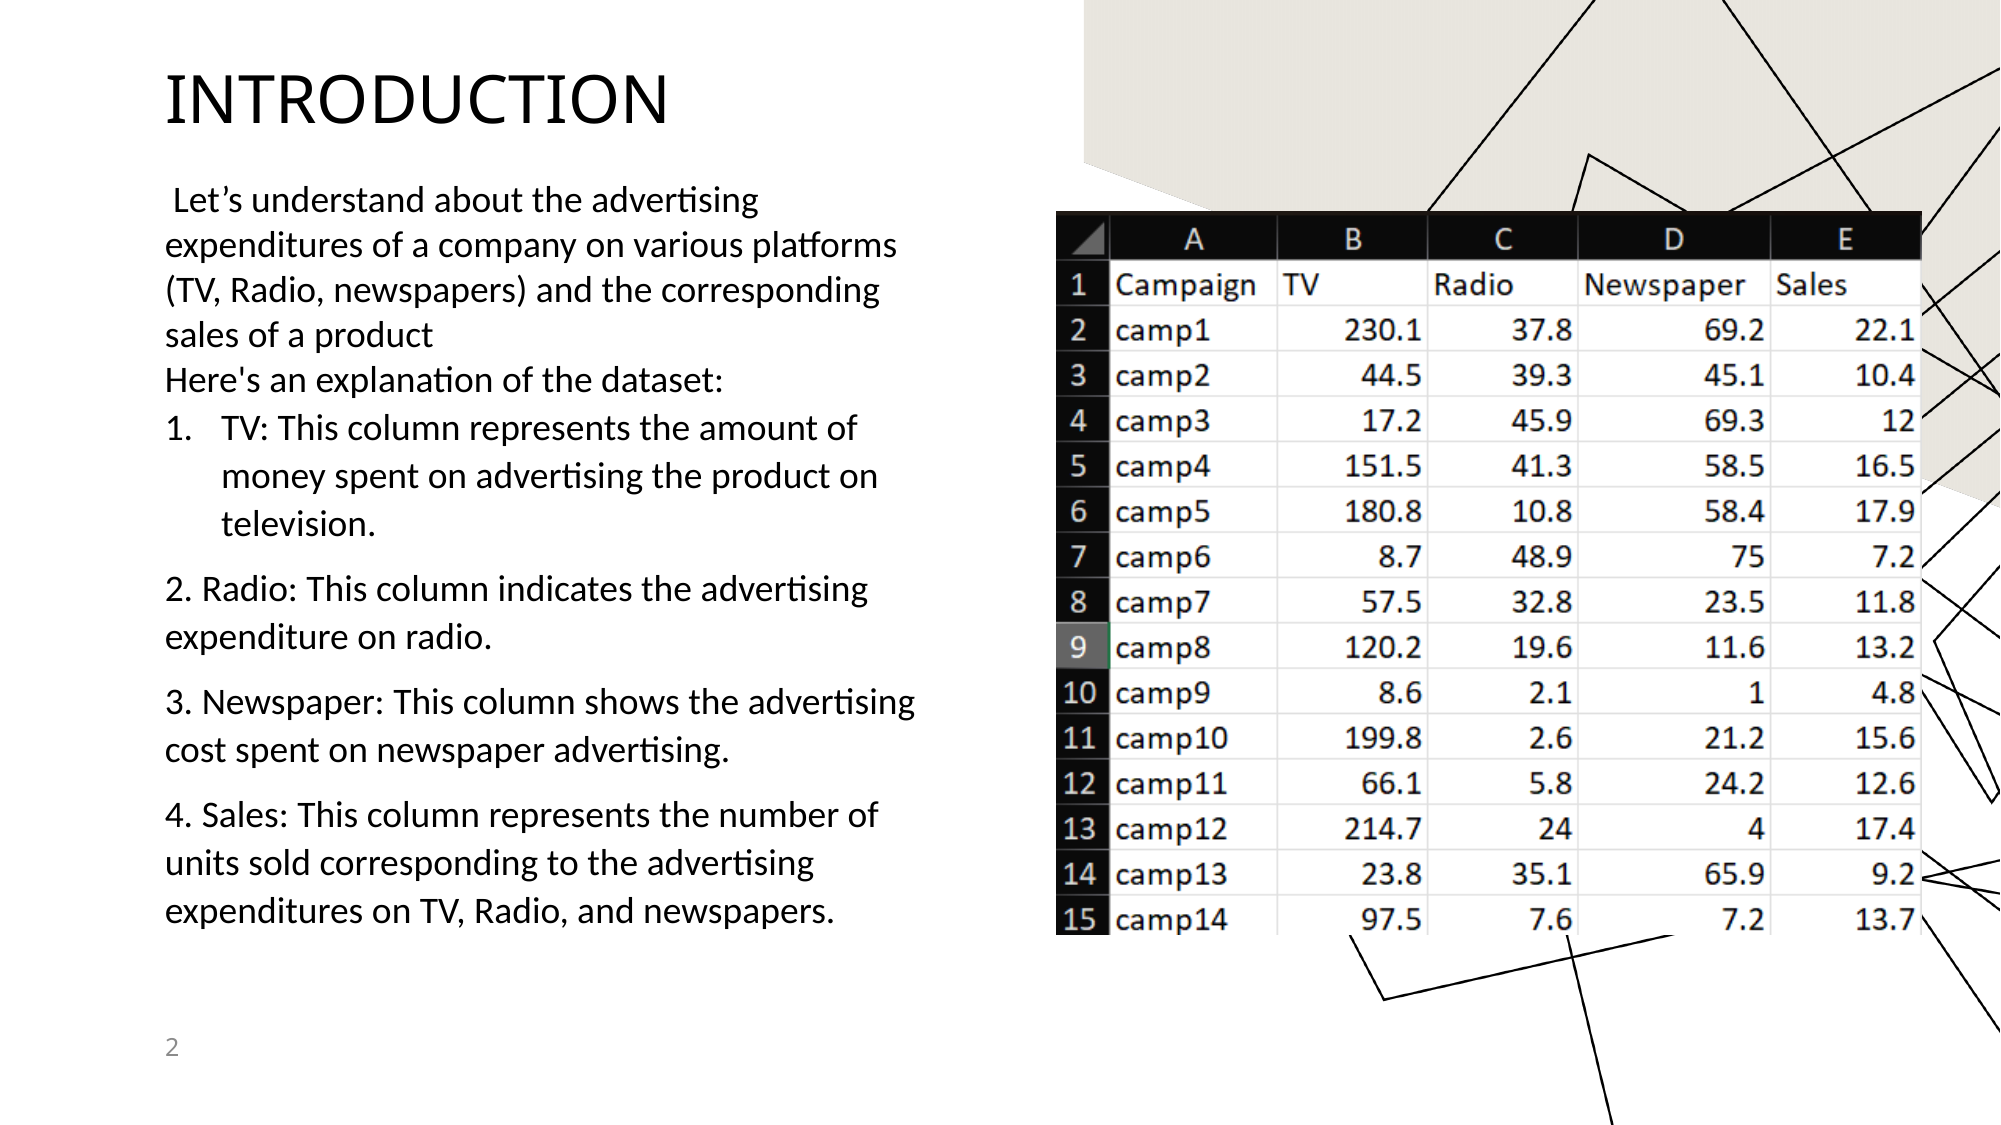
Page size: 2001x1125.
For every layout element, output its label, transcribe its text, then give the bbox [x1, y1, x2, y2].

title Introduction [150, 45, 1000, 146]
text_box Let’s understand about the advertising expenditures of a company on various platforms (TV, Radio, newspapers) and the corresponding sales of a product Here's an explanation of the dataset: TV: This column represents the amount of money spent on advertising the product on television. 2. Radio: This column indicates the advertising expenditure on radio. 3. Newspaper: This column shows the advertising cost spent on newspaper advertising. 4. Sales: This column represents the number of units sold corresponding to the advertising expenditures on TV, Radio, and newspapers. [149, 167, 966, 1091]
picture [1056, 0, 2001, 1125]
